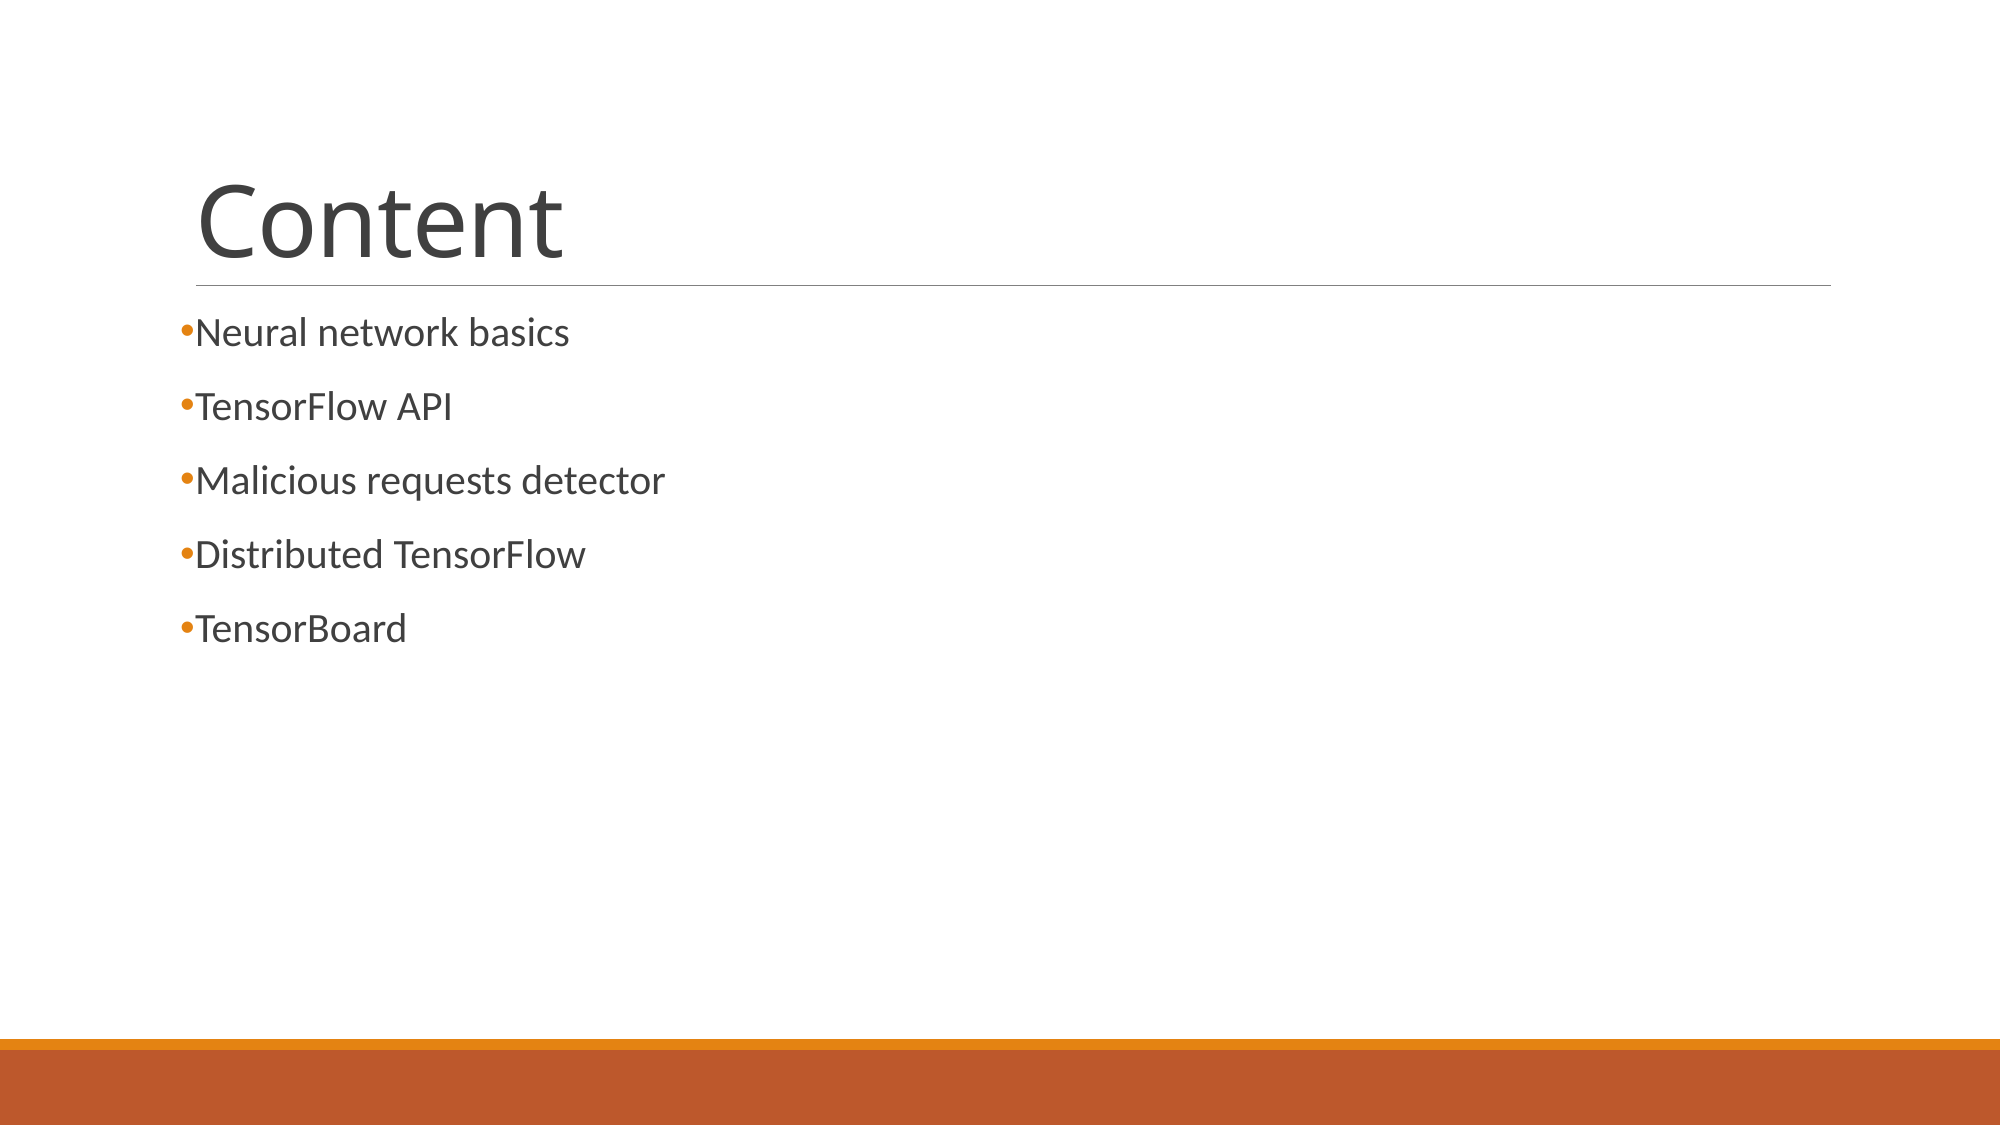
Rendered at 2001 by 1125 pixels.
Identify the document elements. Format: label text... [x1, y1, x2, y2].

list Neural network basics TensorFlow API Malicious requests detector Distributed TensorFlow TensorBoard [180, 302, 1830, 963]
title Content [180, 47, 1830, 285]
